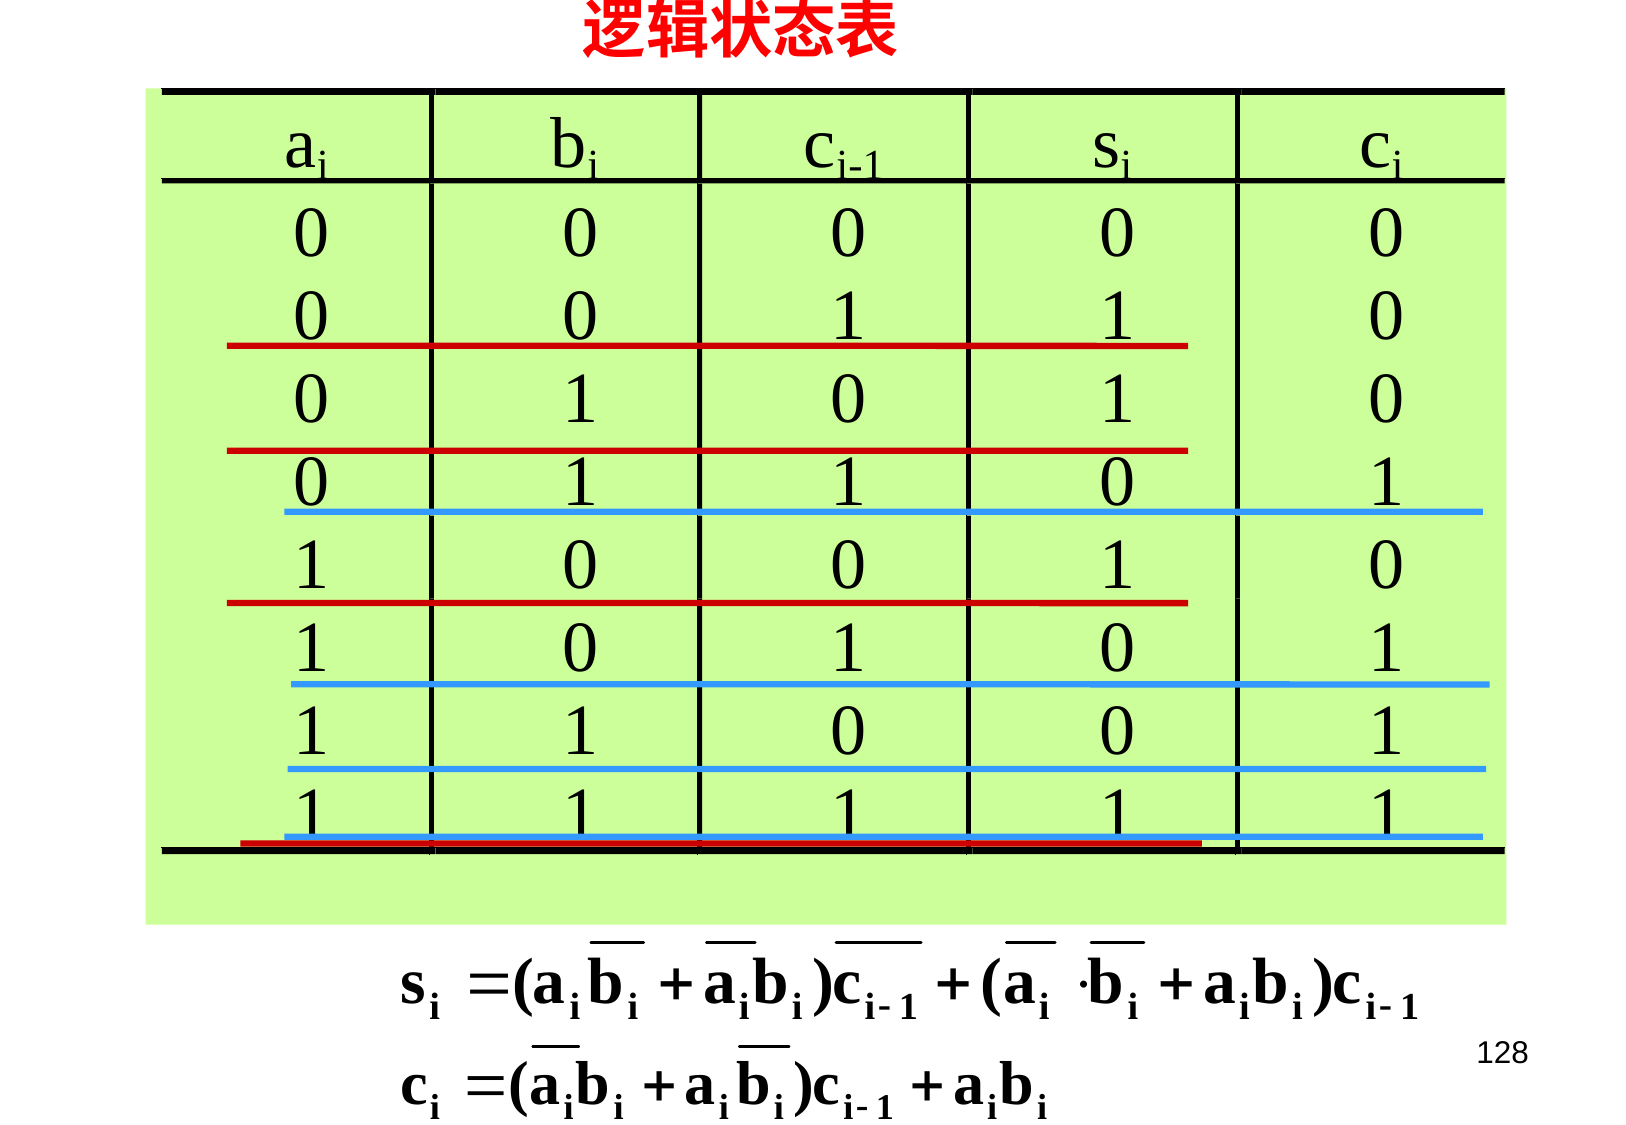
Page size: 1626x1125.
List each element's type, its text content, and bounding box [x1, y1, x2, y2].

text_box 逻辑状态表 [566, 0, 931, 74]
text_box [392, 1031, 1060, 1125]
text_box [392, 926, 1432, 1031]
slide_number 128 [1164, 1024, 1544, 1103]
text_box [145, 88, 1507, 925]
